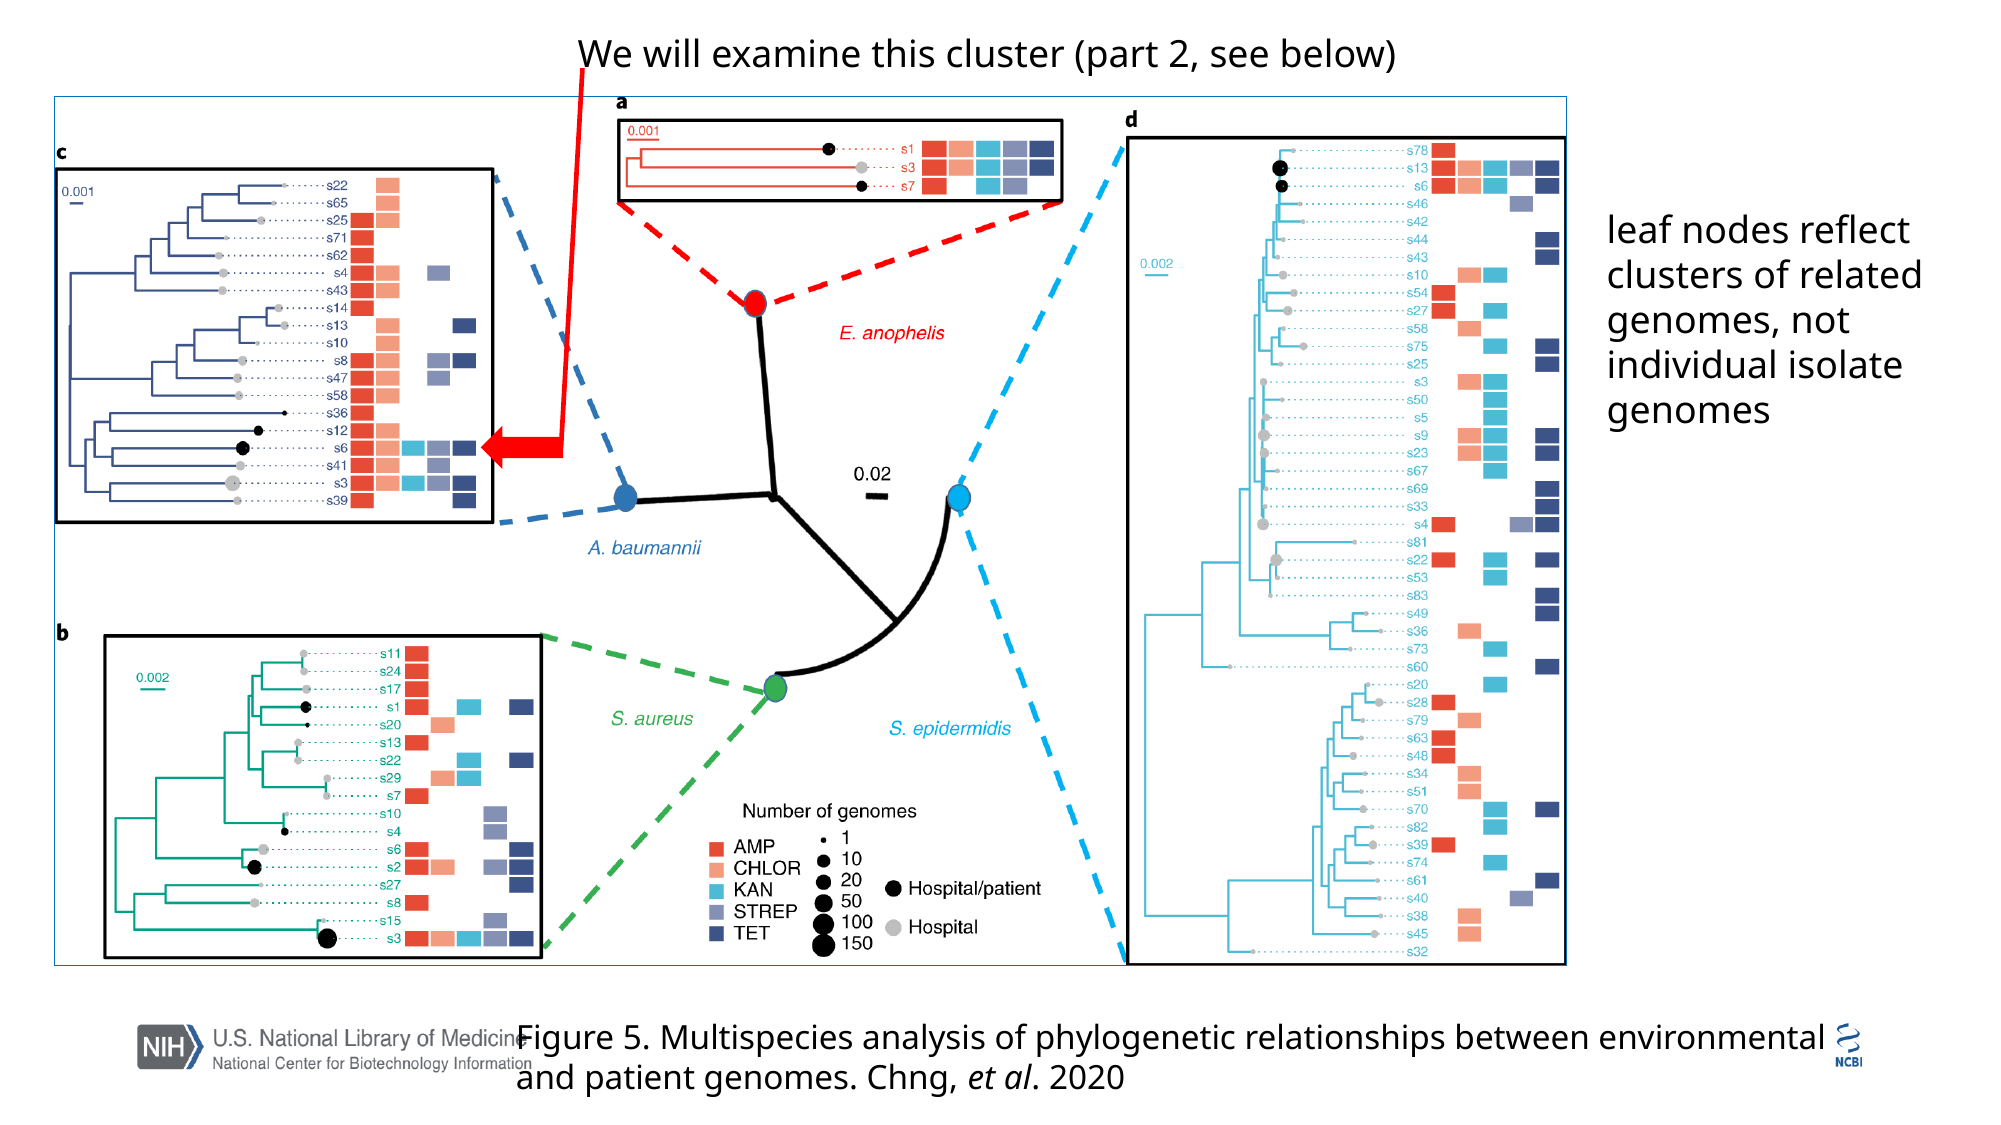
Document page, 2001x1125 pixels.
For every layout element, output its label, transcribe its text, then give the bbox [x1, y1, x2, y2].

text_box We will examine this cluster (part 2, see below) [562, 22, 1412, 83]
text_box Figure 5. Multispecies analysis of phylogenetic relationships between environmental and patient genomes. Chng, et al. 2020 [501, 1008, 1852, 1104]
picture [53, 96, 1567, 966]
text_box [560, 68, 583, 448]
text_box leaf nodes reflect clusters of related genomes, not individual isolate genomes [1591, 198, 1939, 439]
